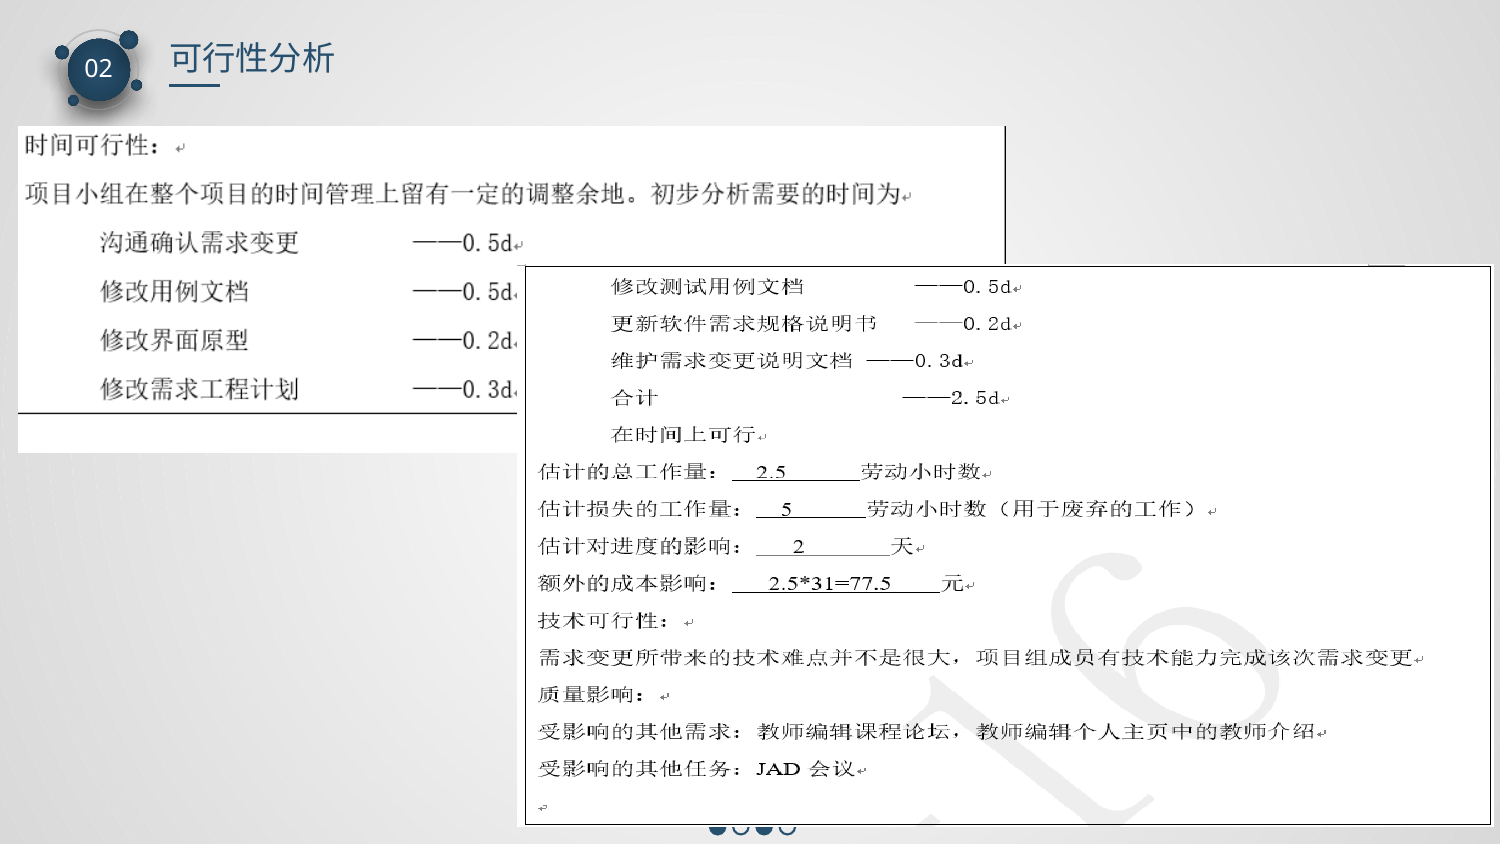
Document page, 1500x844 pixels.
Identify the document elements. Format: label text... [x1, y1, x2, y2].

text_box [55, 30, 143, 110]
text_box 可行性分析 [154, 30, 351, 85]
picture [18, 126, 1494, 827]
